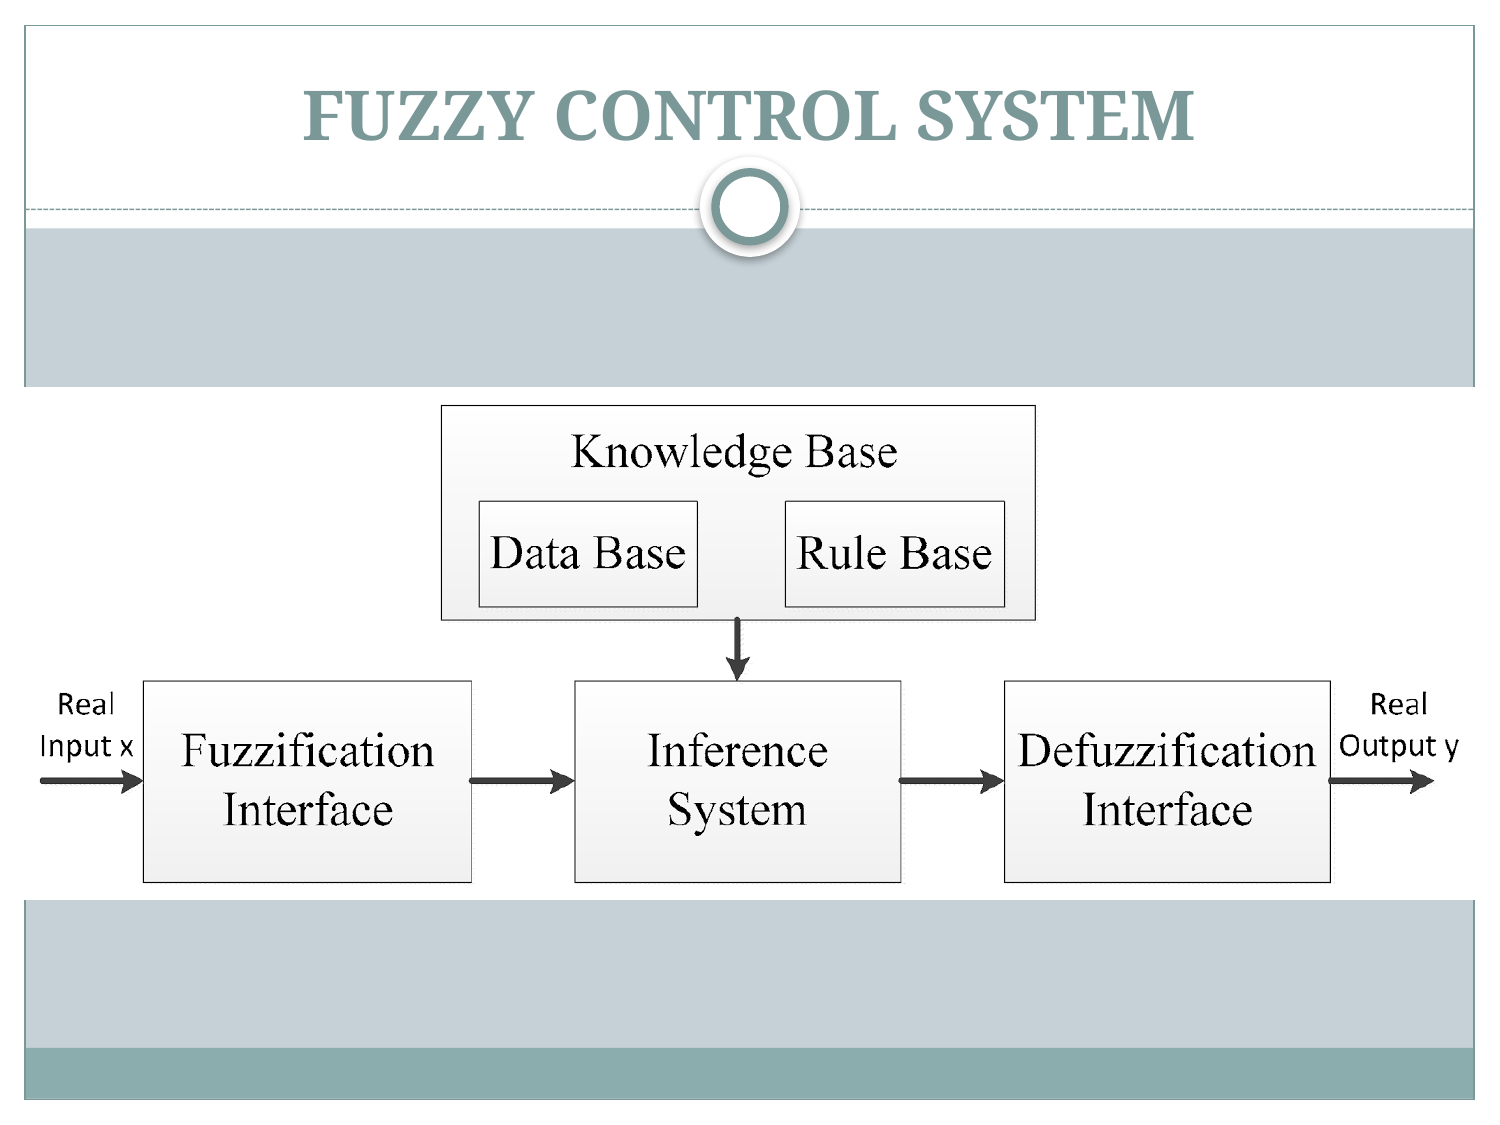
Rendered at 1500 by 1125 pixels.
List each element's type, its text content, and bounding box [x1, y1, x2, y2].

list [24, 387, 1476, 901]
title FUZZY CONTROL SYSTEM [49, 37, 1450, 162]
